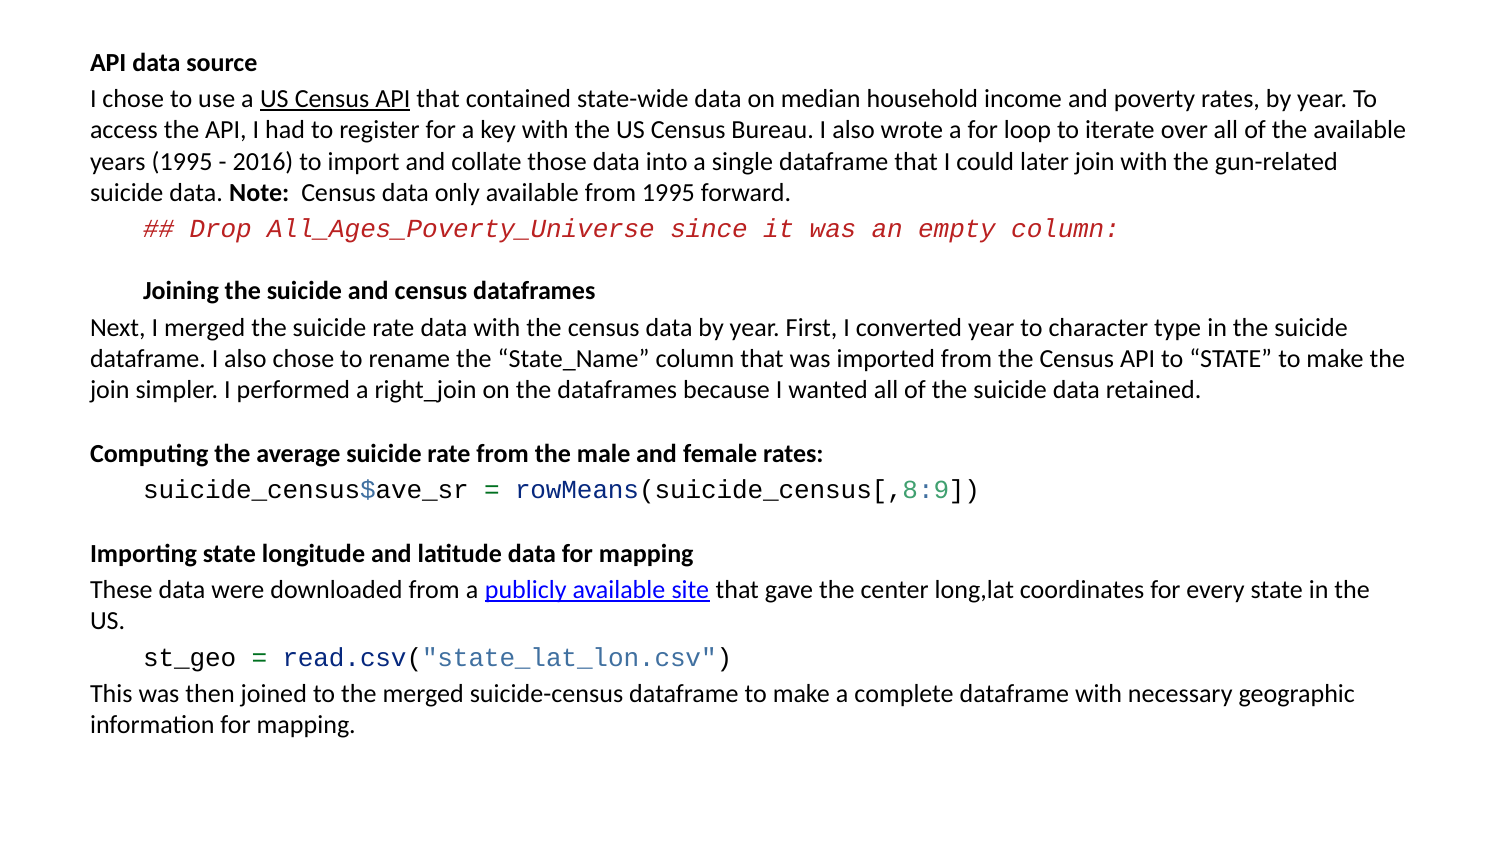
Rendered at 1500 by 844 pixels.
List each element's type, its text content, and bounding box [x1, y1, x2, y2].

list API data source I chose to use a US Census API that contained state-wide data on median household income and poverty rates, by year. To access the API, I had to register for a key with the US Census Bureau. I also wrote a for loop to iterate over all of the available years (1995 - 2016) to import and collate those data into a single dataframe that I could later join with the gun-related suicide data. Note: Census data only available from 1995 forward. ## Drop All_Ages_Poverty_Universe since it was an empty column: Joining the suicide and census dataframes Next, I merged the suicide rate data with the census data by year. First, I converted year to character type in the suicide dataframe. I also chose to rename the “State_Name” column that was imported from the Census API to “STATE” to make the join simpler. I performed a right_join on the dataframes because I wanted all of the suicide data retained. Computing the average suicide rate from the male and female rates: suicide_census$ave_sr = rowMeans(suicide_census[,8:9]) Importing state longitude and latitude data for mapping These data were downloaded from a publicly available site that gave the center long,lat coordinates for every state in the US. st_geo = read.csv("state_lat_lon.csv") This was then joined to the merged suicide-census dataframe to make a complete dataframe with necessary geographic information for mapping. [75, 37, 1425, 754]
